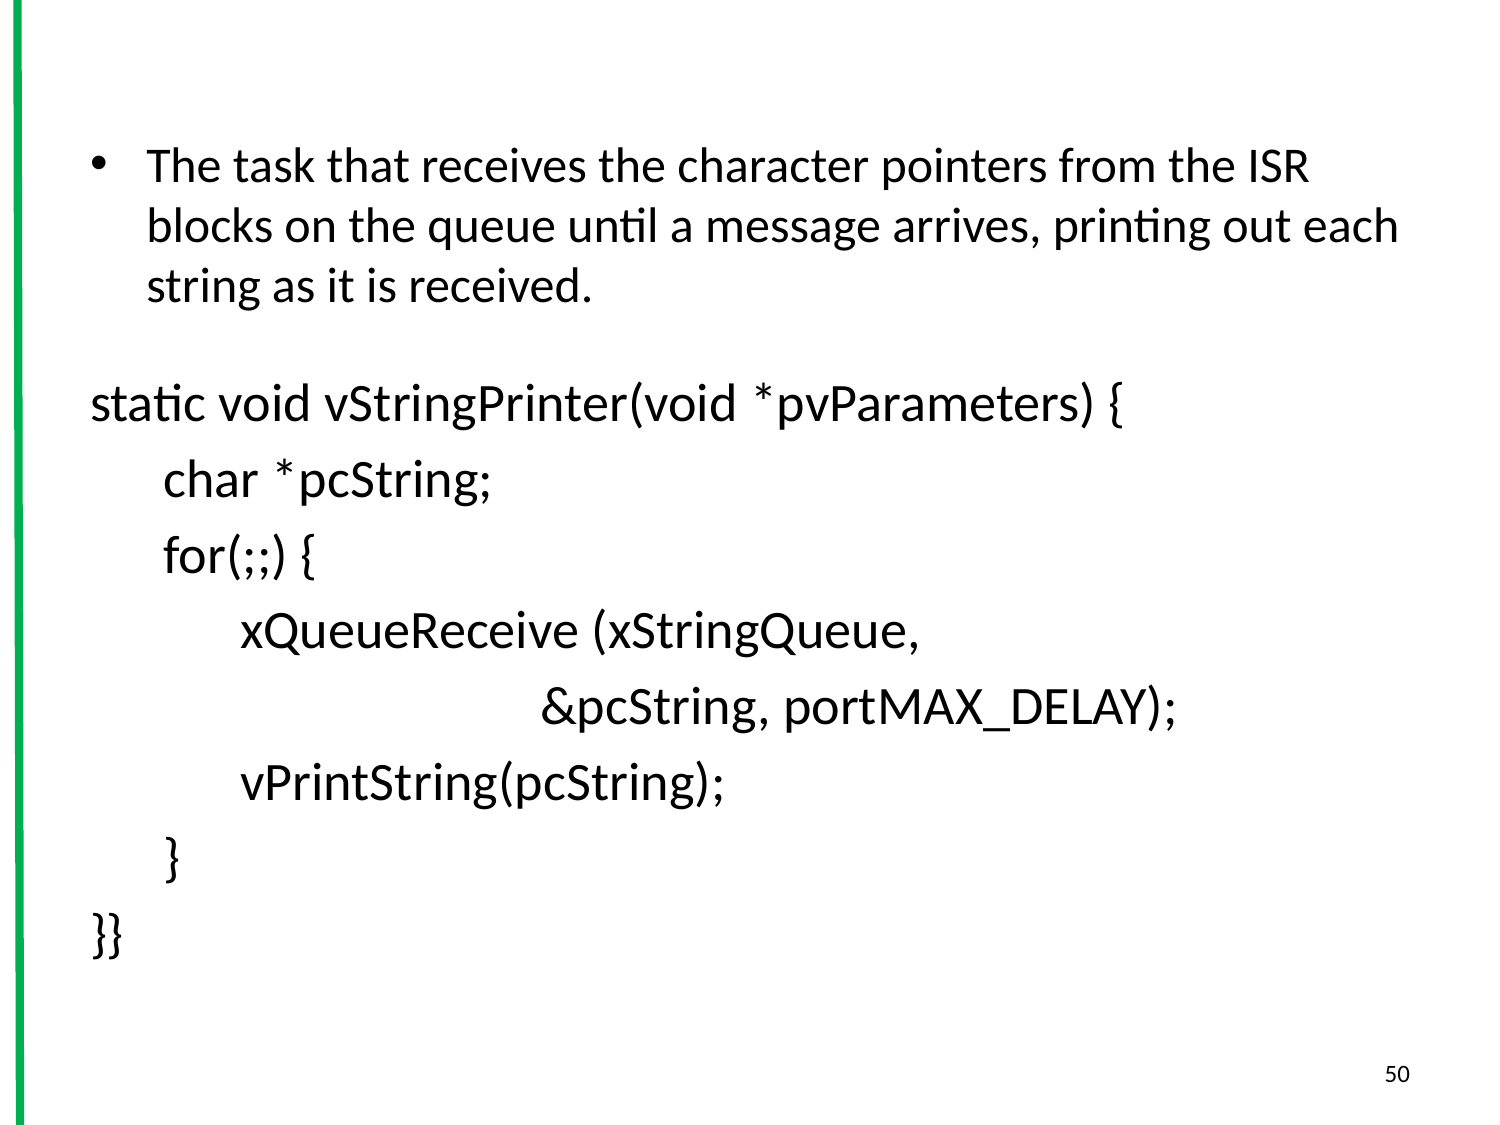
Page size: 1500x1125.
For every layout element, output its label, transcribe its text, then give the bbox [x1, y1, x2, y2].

slide_number 50 [1074, 1042, 1425, 1103]
list The task that receives the character pointers from the ISR blocks on the queue until a message arrives, printing out each string as it is received. static void vStringPrinter(void *pvParameters) { char *pcString; for(;;) { xQueueReceive (xStringQueue, &pcString, portMAX_DELAY); vPrintString(pcString); } }} [75, 125, 1425, 1005]
